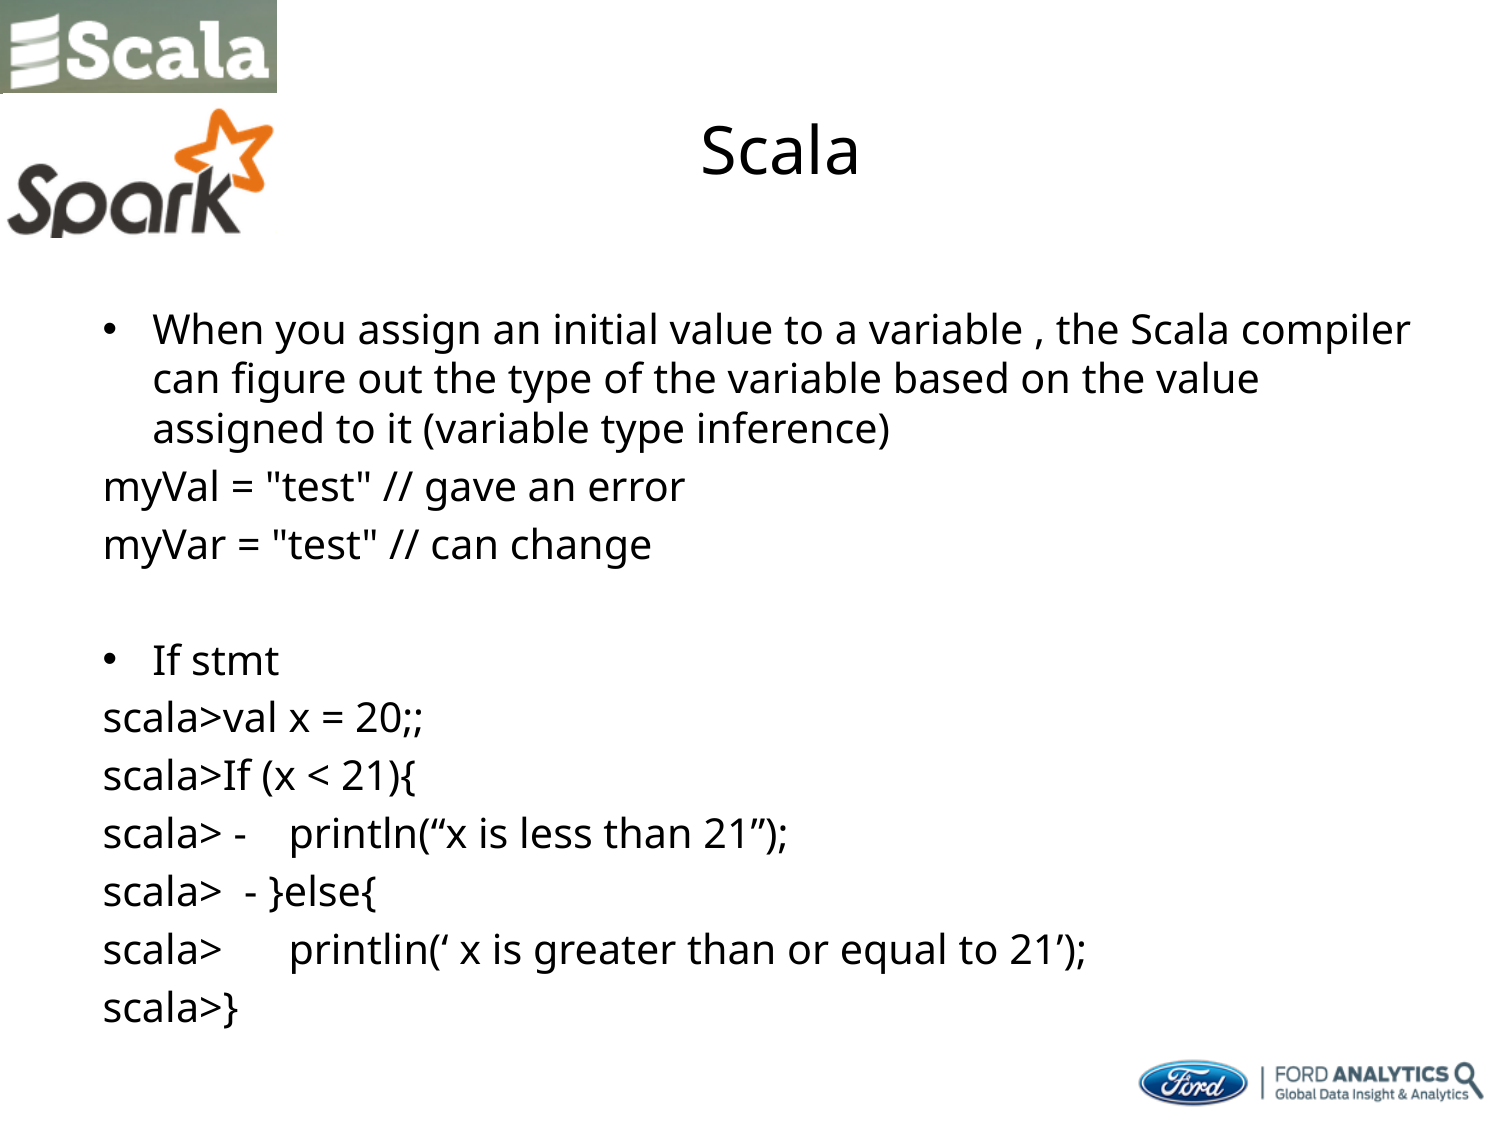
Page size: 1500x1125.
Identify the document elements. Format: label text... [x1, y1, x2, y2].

picture [1136, 1057, 1497, 1108]
list When you assign an initial value to a variable , the Scala compiler can figure out the type of the variable based on the value assigned to it (variable type inference) myVal = "test" // gave an error myVar = "test" // can change If stmt scala>val x = 20;; scala>If (x < 21){ scala> - println(“x is less than 21”); scala> - }else{ scala> printlin(‘ x is greater than or equal to 21’); scala>} [87, 237, 1438, 1043]
title Scala [280, 54, 1375, 237]
picture [0, 0, 277, 238]
